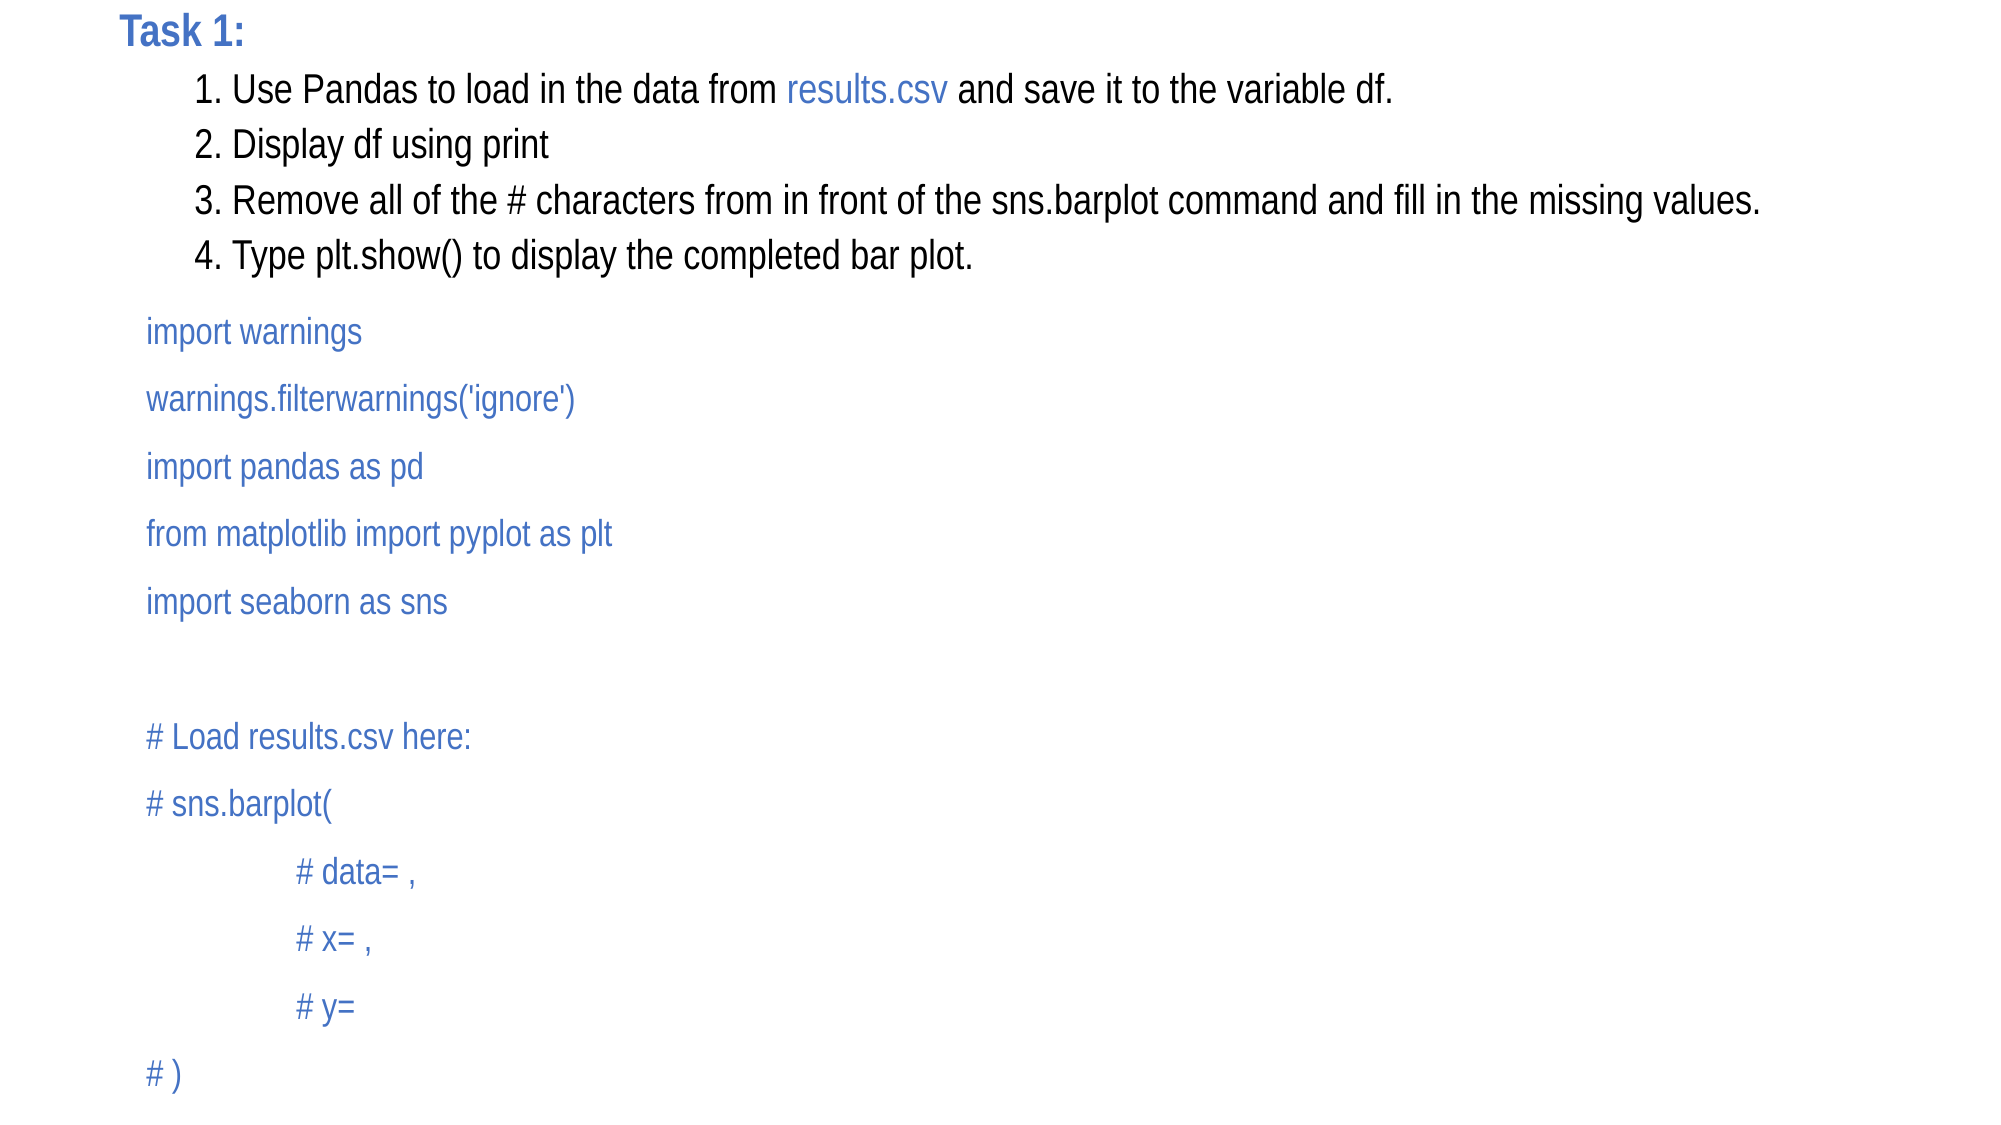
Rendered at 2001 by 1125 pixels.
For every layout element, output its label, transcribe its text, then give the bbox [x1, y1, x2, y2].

text_box import warnings warnings.filterwarnings('ignore') import pandas as pd from matplotlib import pyplot as plt import seaborn as sns # Load results.csv here: # sns.barplot( # data= , # x= , # y= # ) [131, 276, 1132, 1102]
text_box Task 1: 1. Use Pandas to load in the data from results.csv and save it to the variable df. 2. Display df using print 3. Remove all of the # characters from in front of the sns.barplot command and fill in the missing values. 4. Type plt.show() to display the completed bar plot. [104, 0, 1834, 790]
